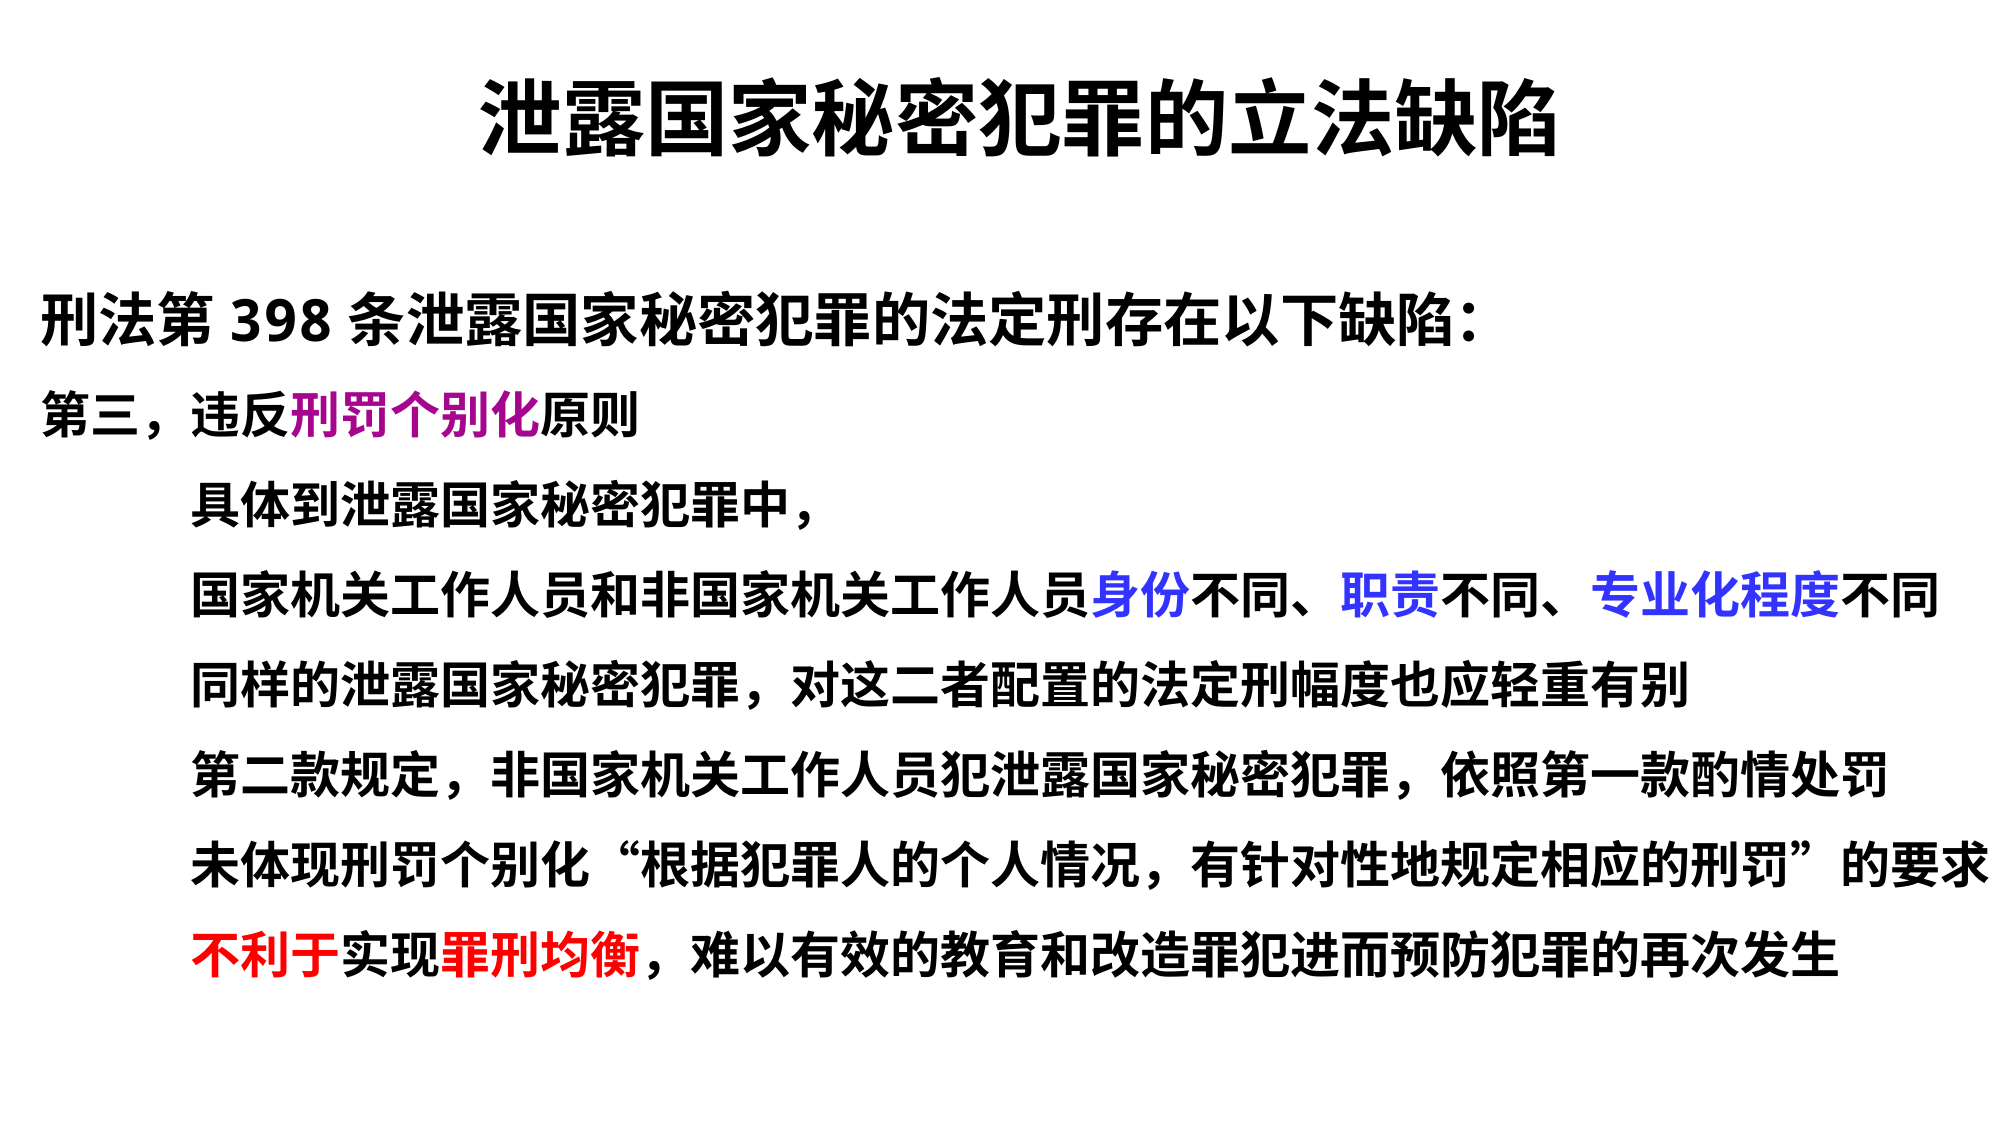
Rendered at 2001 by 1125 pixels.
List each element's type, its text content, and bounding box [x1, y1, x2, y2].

list 刑法第398条泄露国家秘密犯罪的法定刑存在以下缺陷： 第三，违反刑罚个别化原则 具体到泄露国家秘密犯罪中， 国家机关工作人员和非国家机关工作人员身份不同、职责不同、专业化程度不同 同样的泄露国家秘密犯罪，对这二者配置的法定刑幅度也应轻重有别 第二款规定，非国家机关工作人员犯泄露国家秘密犯罪，依照第一款酌情处罚 未体现刑罚个别化“根据犯罪人的个人情况，有针对性地规定相应的刑罚”的要求 不利于实现罪刑均衡，难以有效的教育和改造罪犯进而预防犯罪的再次发生 [25, 240, 2000, 1056]
title 泄露国家秘密犯罪的立法缺陷 [157, 13, 1883, 232]
